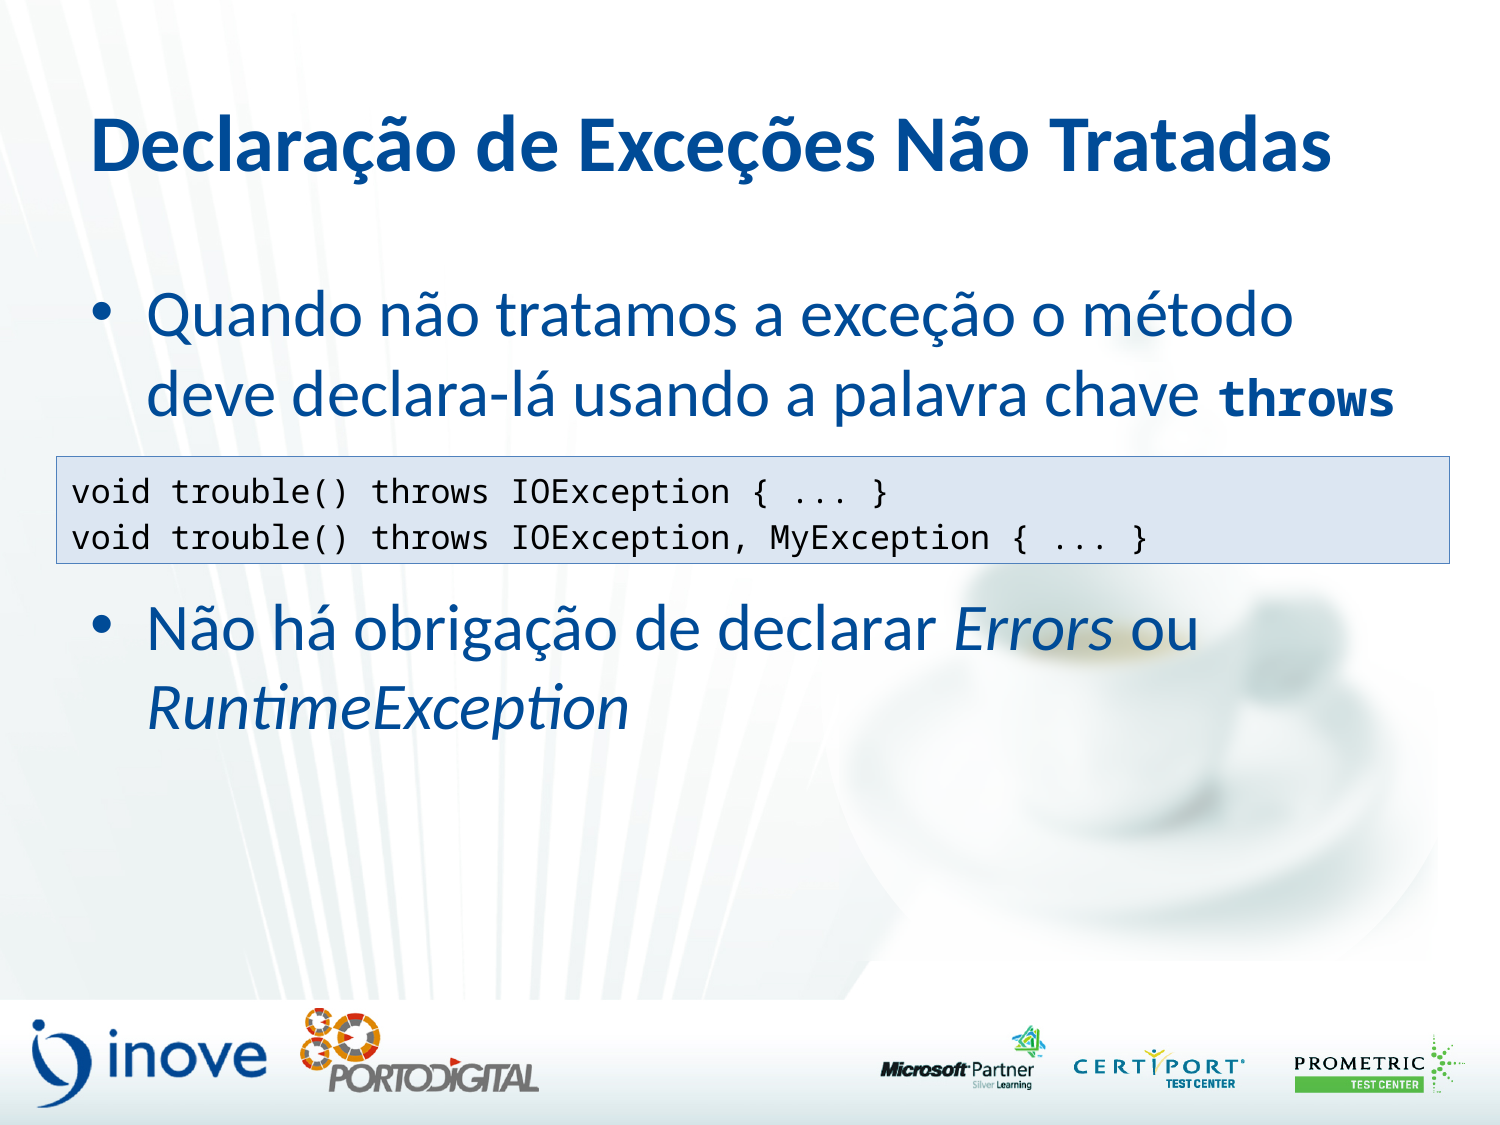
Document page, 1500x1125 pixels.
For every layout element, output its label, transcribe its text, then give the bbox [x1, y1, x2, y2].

text_box void trouble() throws IOException { ... } void trouble() throws IOException, MyException { ... } [56, 456, 1450, 564]
title Declaração de Exceções Não Tratadas [75, 45, 1425, 233]
list Quando não tratamos a exceção o método deve declara-lá usando a palavra chave throws Não há obrigação de declarar Errors ou RuntimeException [75, 262, 1425, 456]
picture [0, 0, 1500, 1125]
list Quando não tratamos a exceção o método deve declara-lá usando a palavra chave throws Não há obrigação de declarar Errors ou RuntimeException [75, 564, 1425, 1005]
